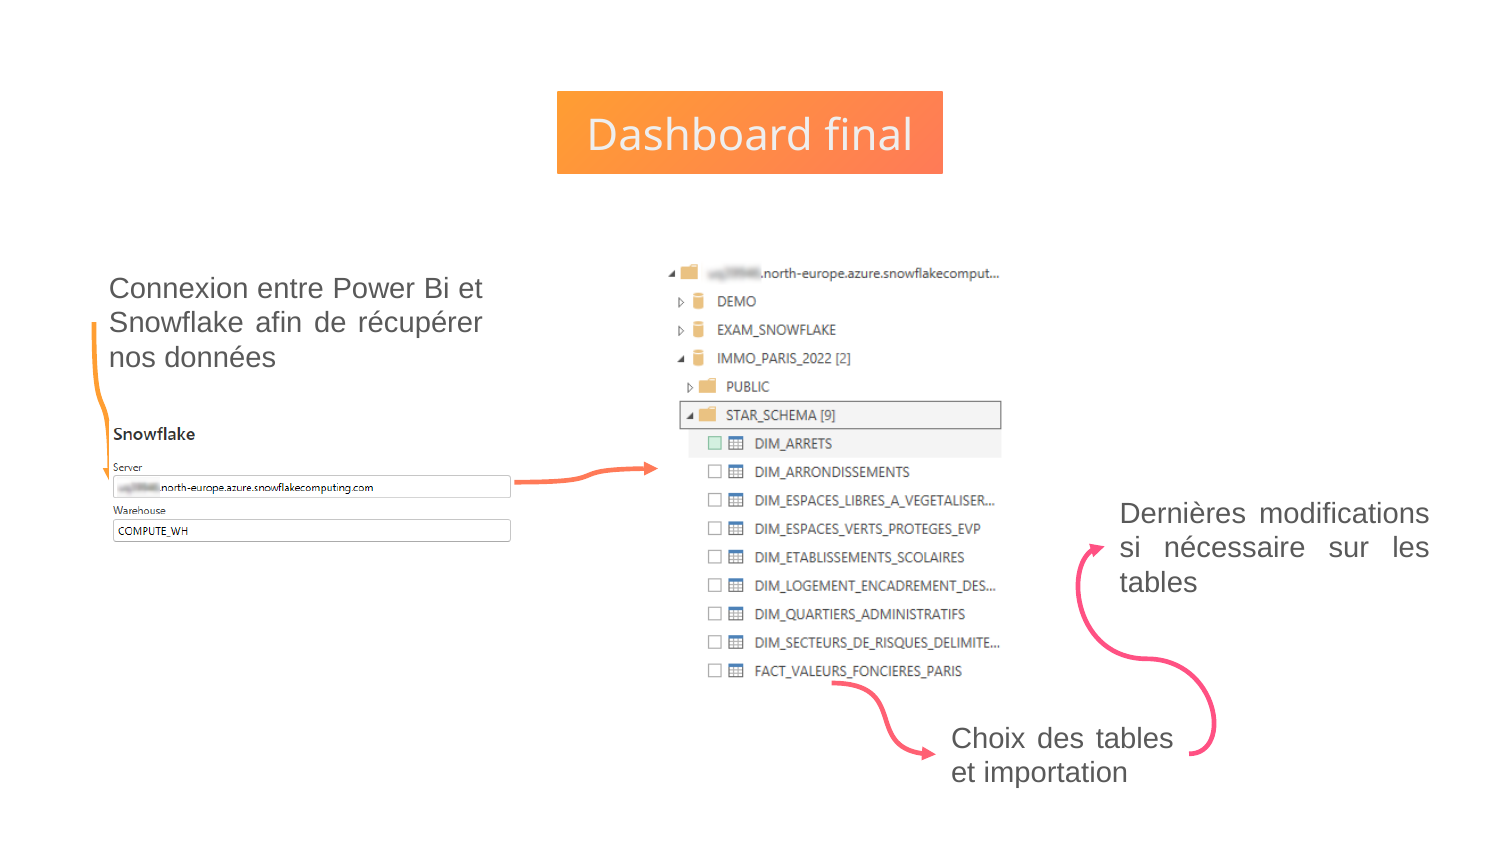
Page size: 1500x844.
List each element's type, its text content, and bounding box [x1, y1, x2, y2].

text_box Dashboard final [557, 91, 943, 174]
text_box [93, 253, 1446, 806]
